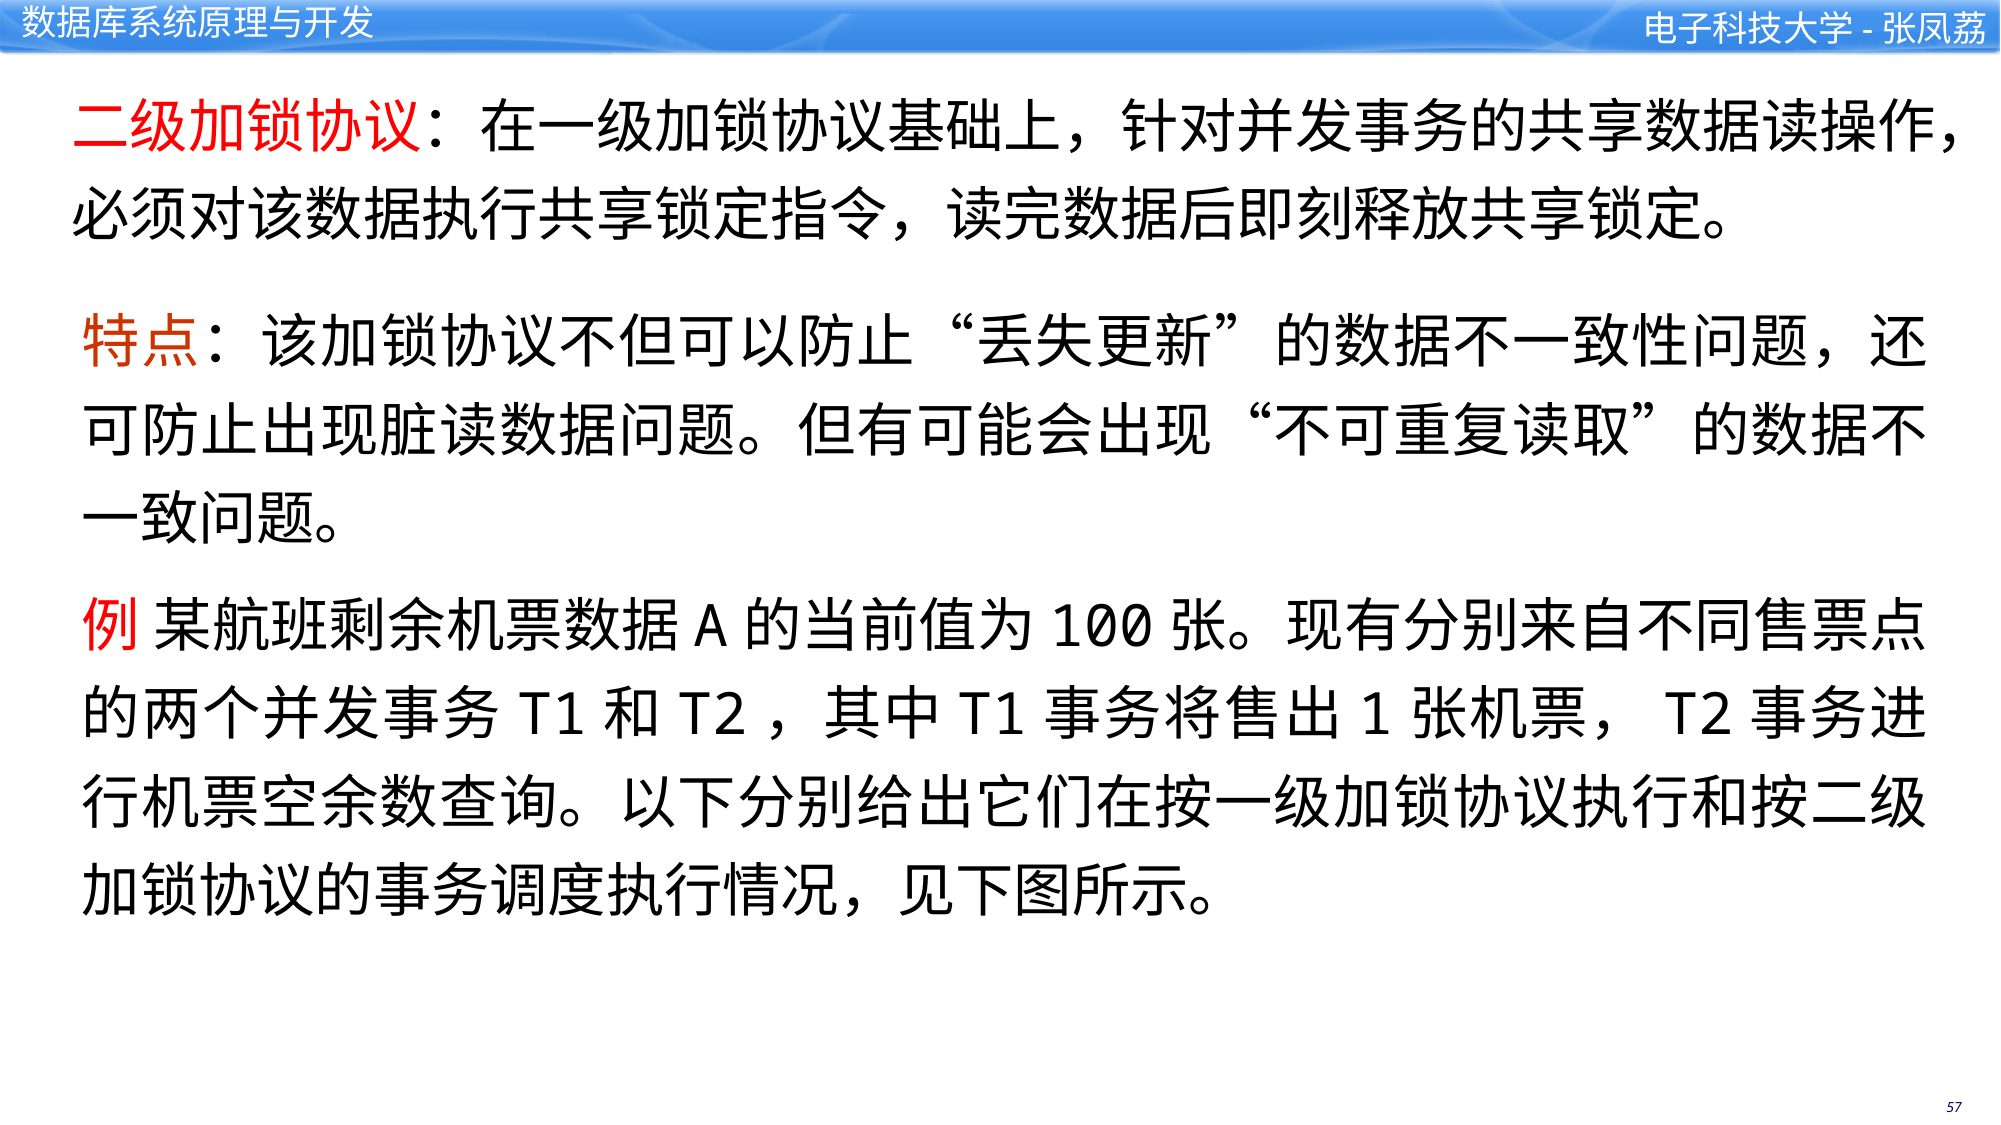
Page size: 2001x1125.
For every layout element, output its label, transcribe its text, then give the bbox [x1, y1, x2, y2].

picture [0, 0, 2000, 55]
text_box 特点：该加锁协议不但可以防止“丢失更新”的数据不一致性问题，还可防止出现脏读数据问题。但有可能会出现“不可重复读取”的数据不一致问题。 [67, 278, 1943, 559]
text_box 例 某航班剩余机票数据A的当前值为100张。现有分别来自不同售票点的两个并发事务T1和T2，其中T1事务将售出1张机票，T2事务进行机票空余数查询。以下分别给出它们在按一级加锁协议执行和按二级加锁协议的事务调度执行情况，见下图所示。 [67, 562, 1943, 931]
text_box 二级加锁协议：在一级加锁协议基础上，针对并发事务的共享数据读操作，必须对该数据执行共享锁定指令，读完数据后即刻释放共享锁定。 [57, 63, 1986, 255]
